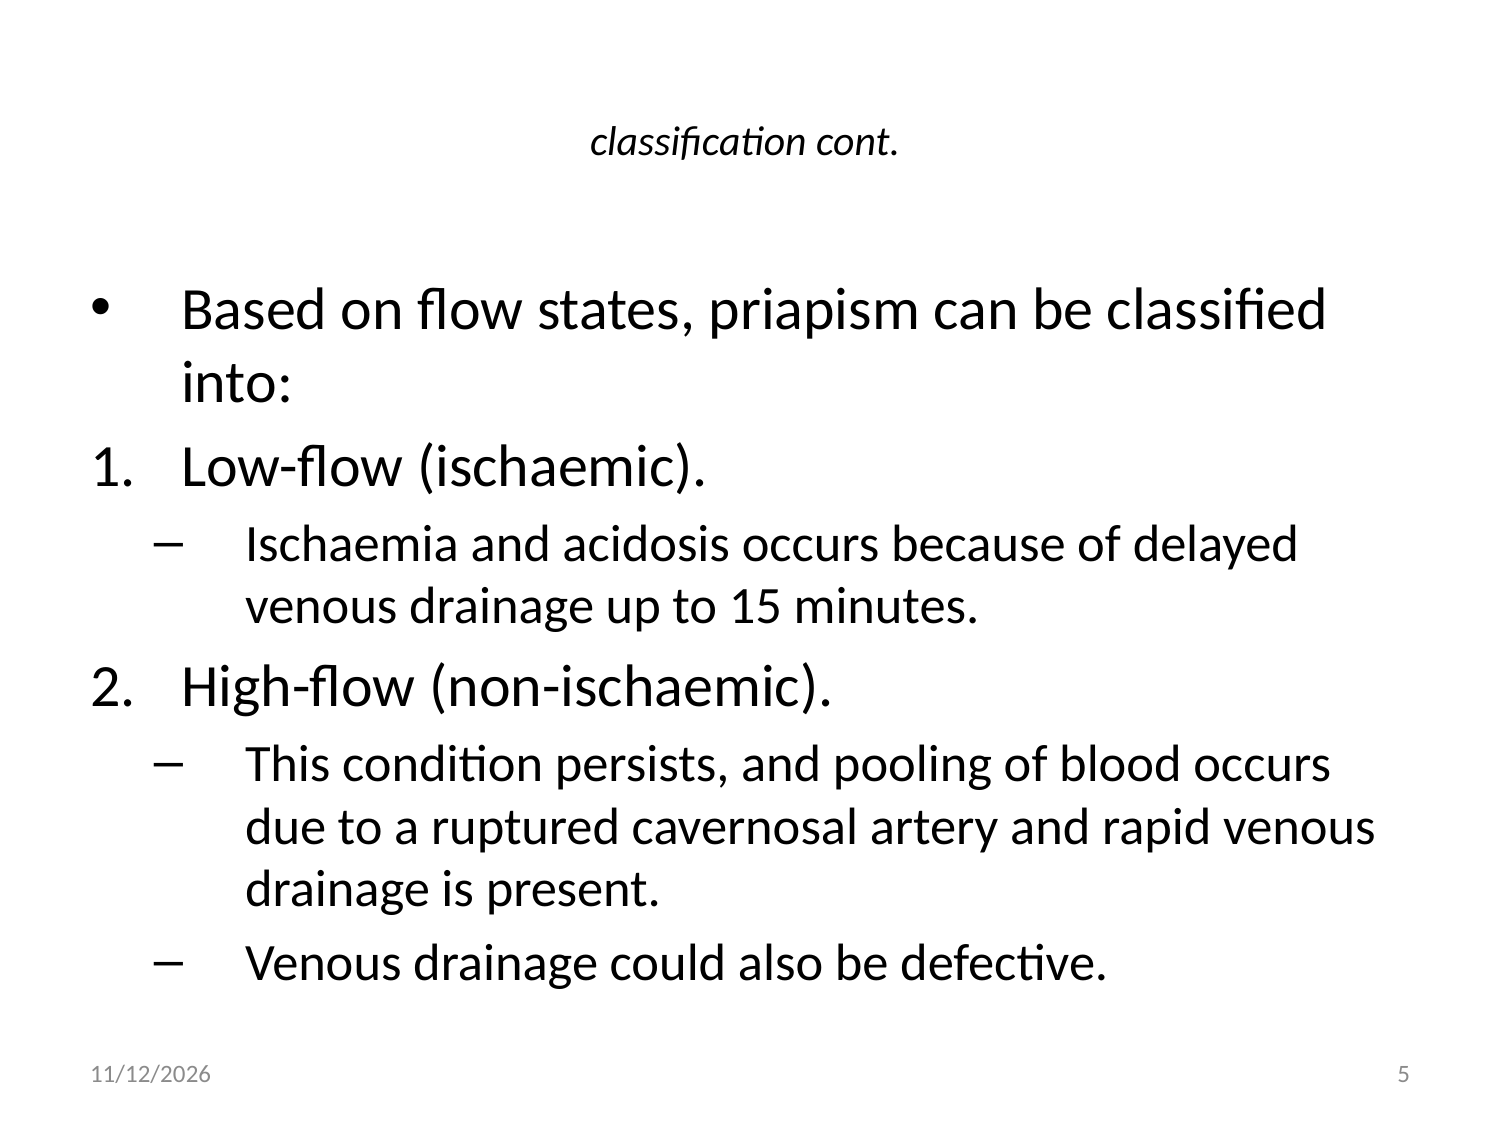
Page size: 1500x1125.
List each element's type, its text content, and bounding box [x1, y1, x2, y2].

title classification cont. [75, 45, 1425, 233]
list Based on flow states, priapism can be classified into: Low-flow (ischaemic). Ischaemia and acidosis occurs because of delayed venous drainage up to 15 minutes. High-flow (non-ischaemic). This condition persists, and pooling of blood occurs due to a ruptured cavernosal artery and rapid venous drainage is present. Venous drainage could also be defective. [75, 262, 1425, 1005]
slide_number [75, 1042, 425, 1103]
slide_number 5 [1074, 1042, 1425, 1103]
